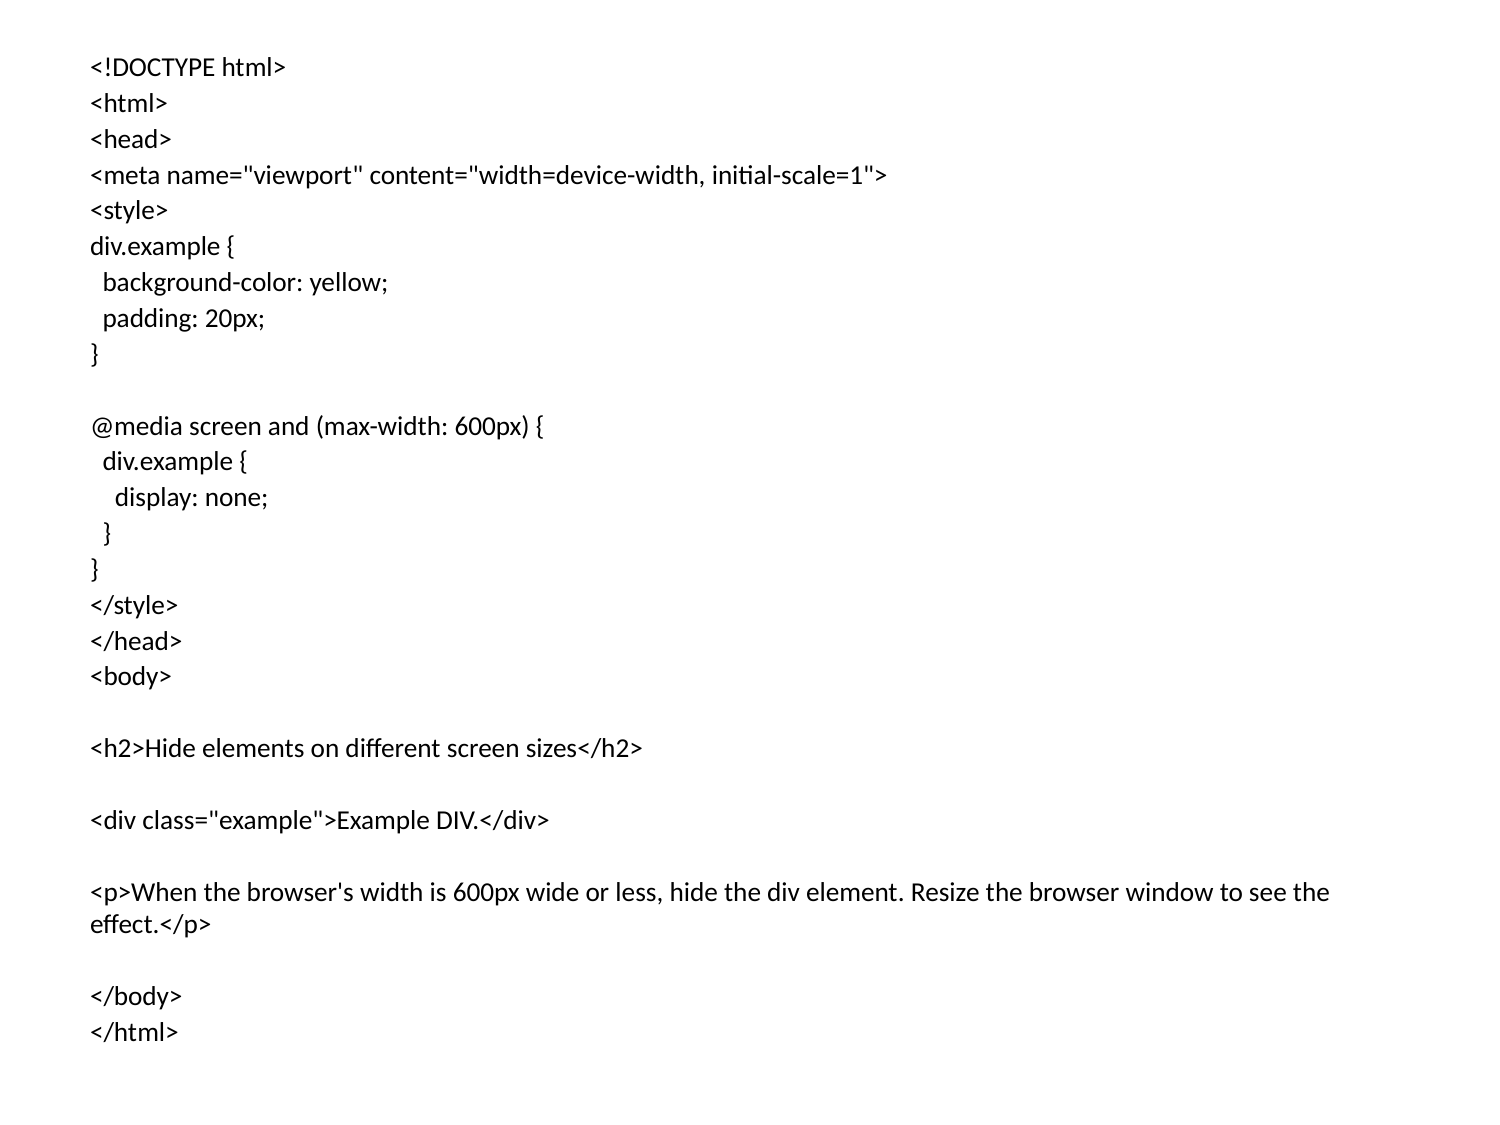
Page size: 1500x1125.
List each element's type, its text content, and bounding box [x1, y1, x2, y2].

list <!DOCTYPE html> <html> <head> <meta name="viewport" content="width=device-width, initial-scale=1"> <style> div.example { background-color: yellow; padding: 20px; } @media screen and (max-width: 600px) { div.example { display: none; } } </style> </head> <body> <h2>Hide elements on different screen sizes</h2> <div class="example">Example DIV.</div> <p>When the browser's width is 600px wide or less, hide the div element. Resize the browser window to see the effect.</p> </body> </html> [75, 41, 1425, 1063]
